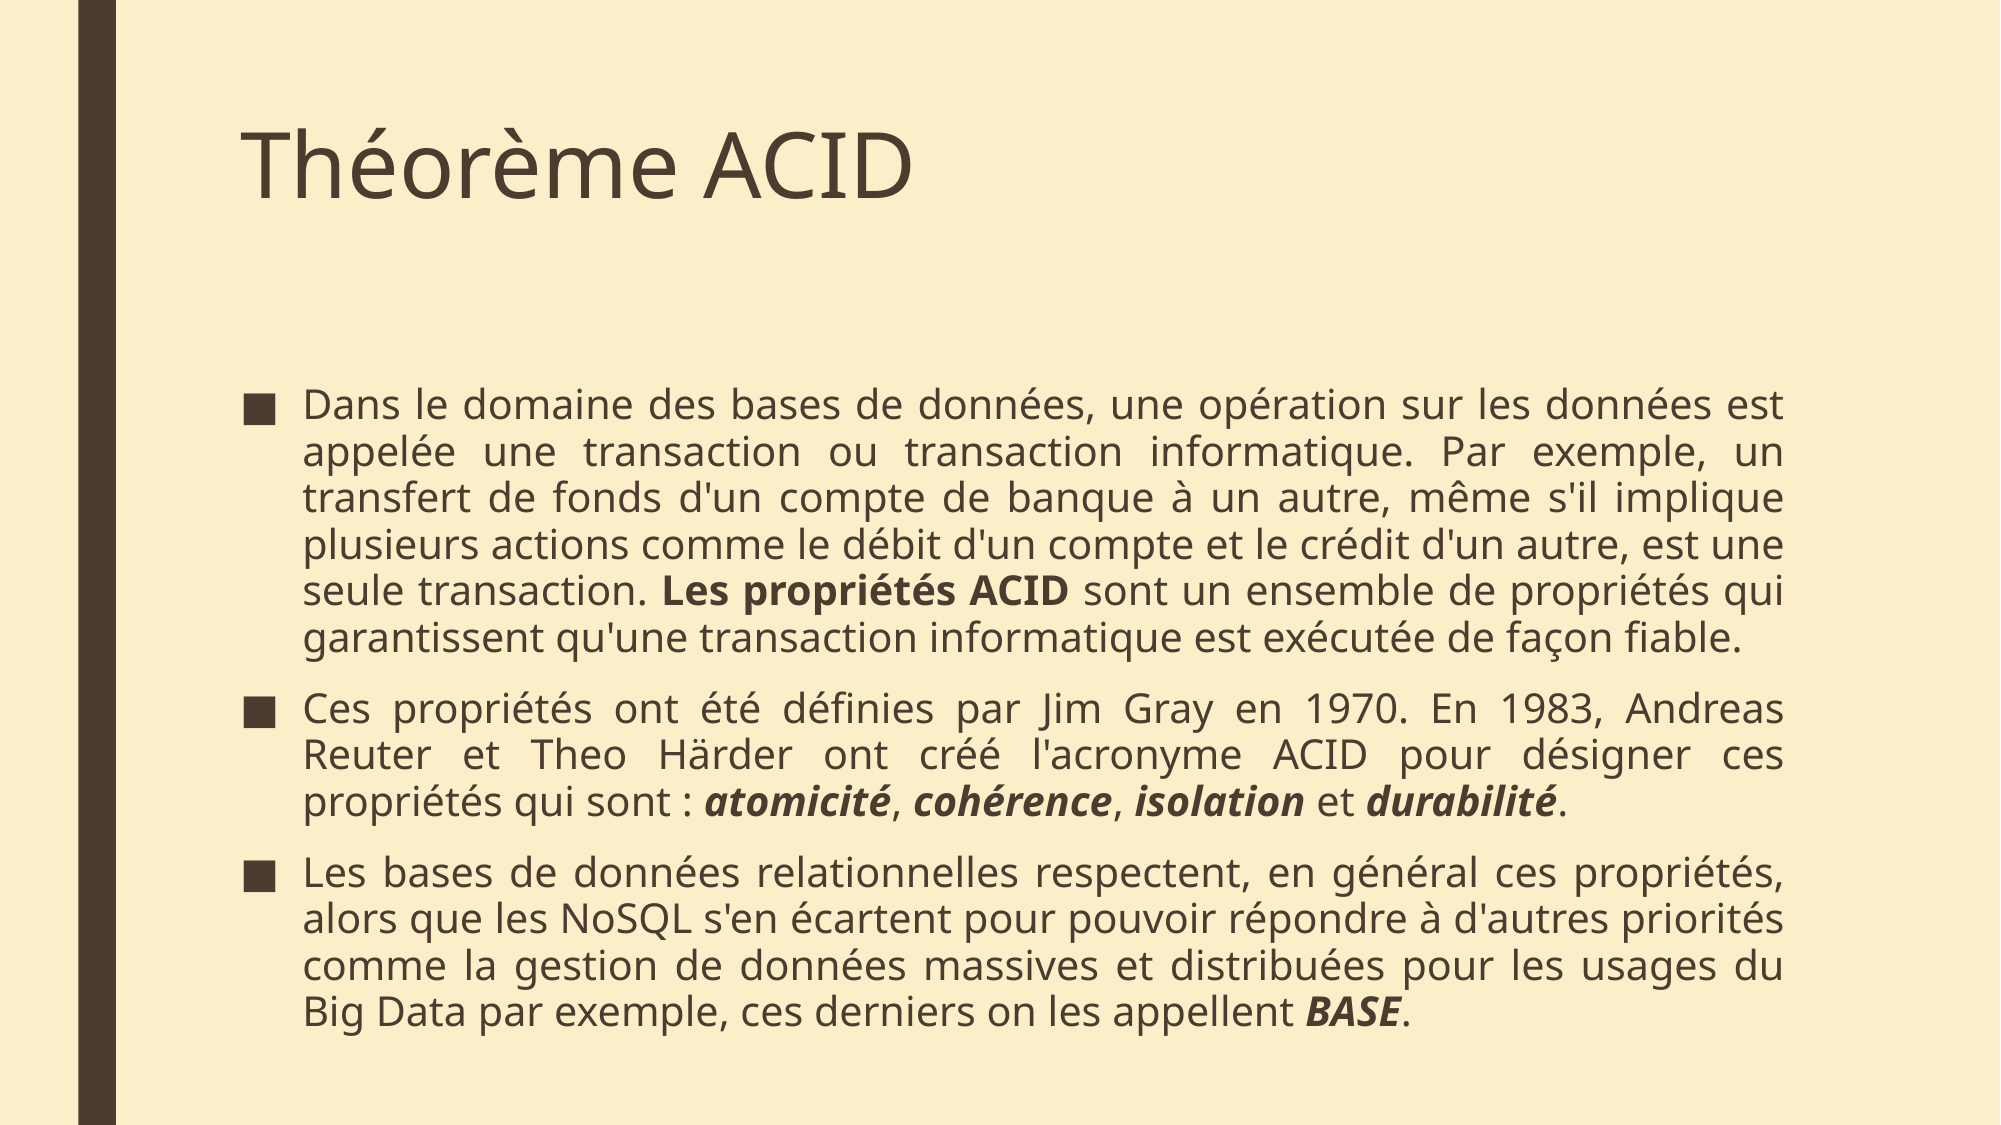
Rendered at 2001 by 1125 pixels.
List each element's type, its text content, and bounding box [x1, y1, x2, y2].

title Théorème ACID [225, 112, 1800, 357]
list Dans le domaine des bases de données, une opération sur les données est appelée une transaction ou transaction informatique. Par exemple, un transfert de fonds d'un compte de banque à un autre, même s'il implique plusieurs actions comme le débit d'un compte et le crédit d'un autre, est une seule transaction. Les propriétés ACID sont un ensemble de propriétés qui garantissent qu'une transaction informatique est exécutée de façon fiable. Ces propriétés ont été définies par Jim Gray en 1970. En 1983, Andreas Reuter et Theo Härder ont créé l'acronyme ACID pour désigner ces propriétés qui sont : atomicité, cohérence, isolation et durabilité. Les bases de données relationnelles respectent, en général ces propriétés, alors que les NoSQL s'en écartent pour pouvoir répondre à d'autres priorités comme la gestion de données massives et distribuées pour les usages du Big Data par exemple, ces derniers on les appellent BASE. [225, 375, 1800, 1065]
